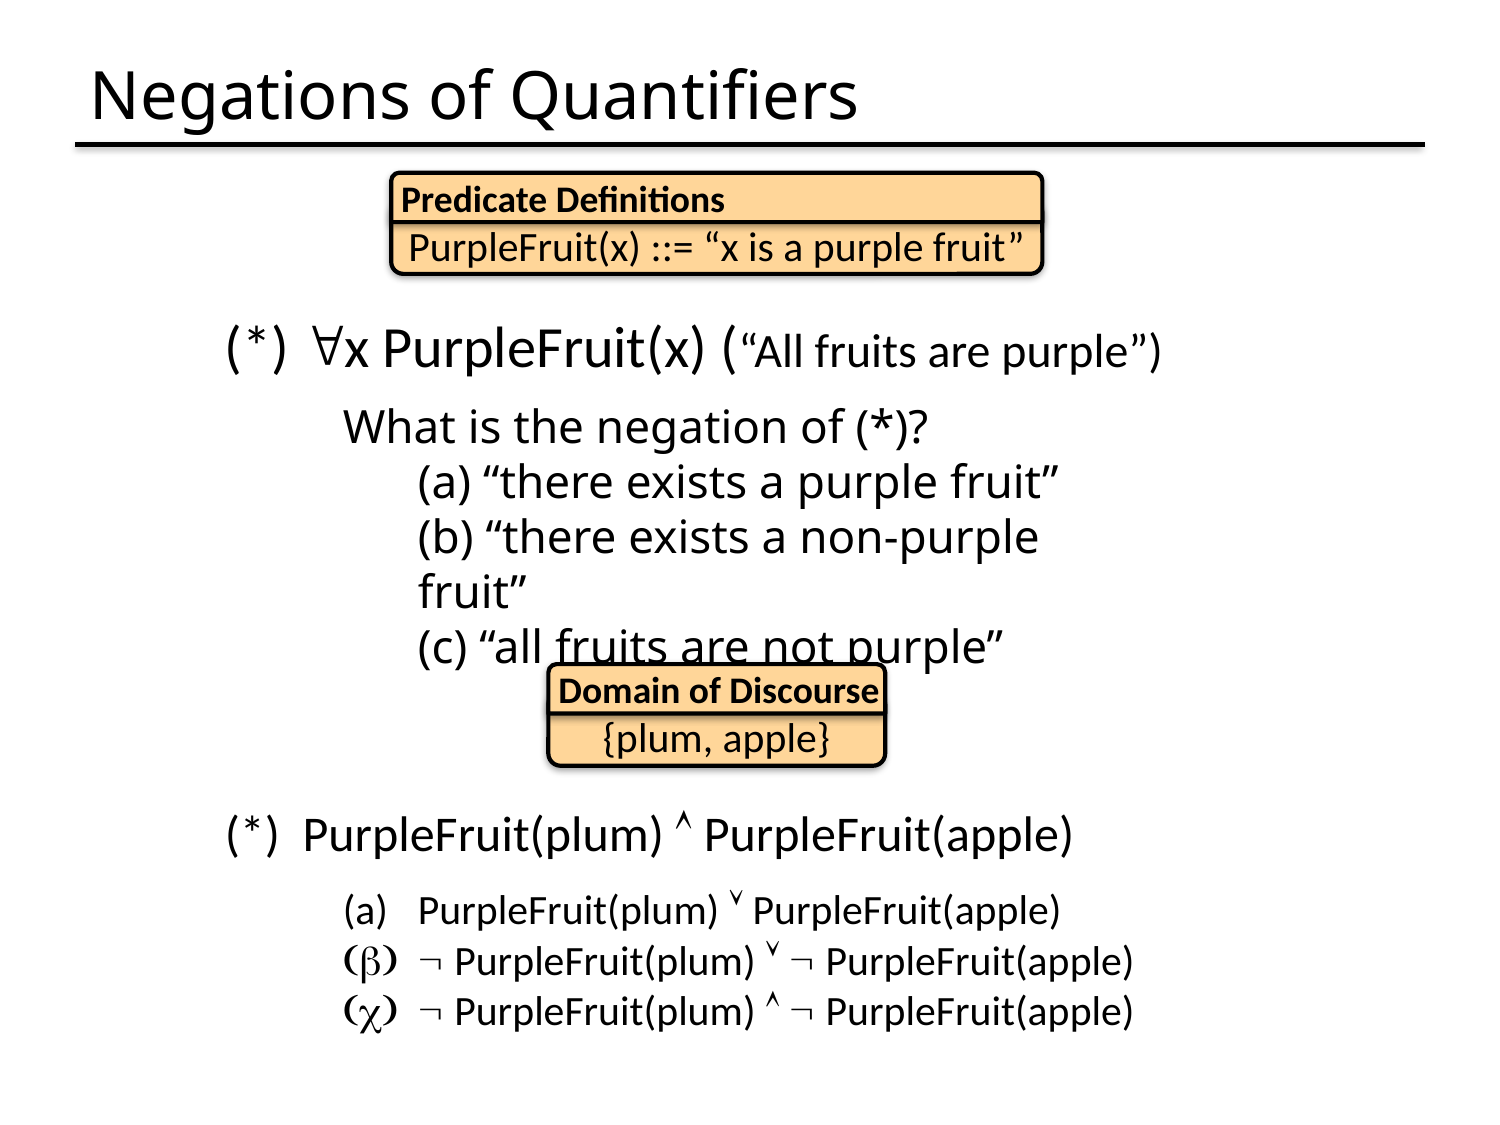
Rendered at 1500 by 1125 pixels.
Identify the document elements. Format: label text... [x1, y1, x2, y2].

text_box (*) x PurpleFruit(x) (“All fruits are purple”) [210, 301, 1224, 387]
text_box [390, 172, 1043, 275]
text_box What is the negation of (*)? (a) “there exists a purple fruit” (b) “there exists a non-purple fruit” (c) “all fruits are not purple” [328, 390, 1106, 680]
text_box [548, 663, 886, 767]
text_box (*) PurpleFruit(plum)  PurpleFruit(apple) [210, 793, 1224, 869]
text_box PurpleFruit(plum)  PurpleFruit(apple)  PurpleFruit(plum)   PurpleFruit(apple)  PurpleFruit(plum)   PurpleFruit(apple) [328, 875, 1342, 1091]
title Negations of Quantifiers [75, 45, 1425, 145]
